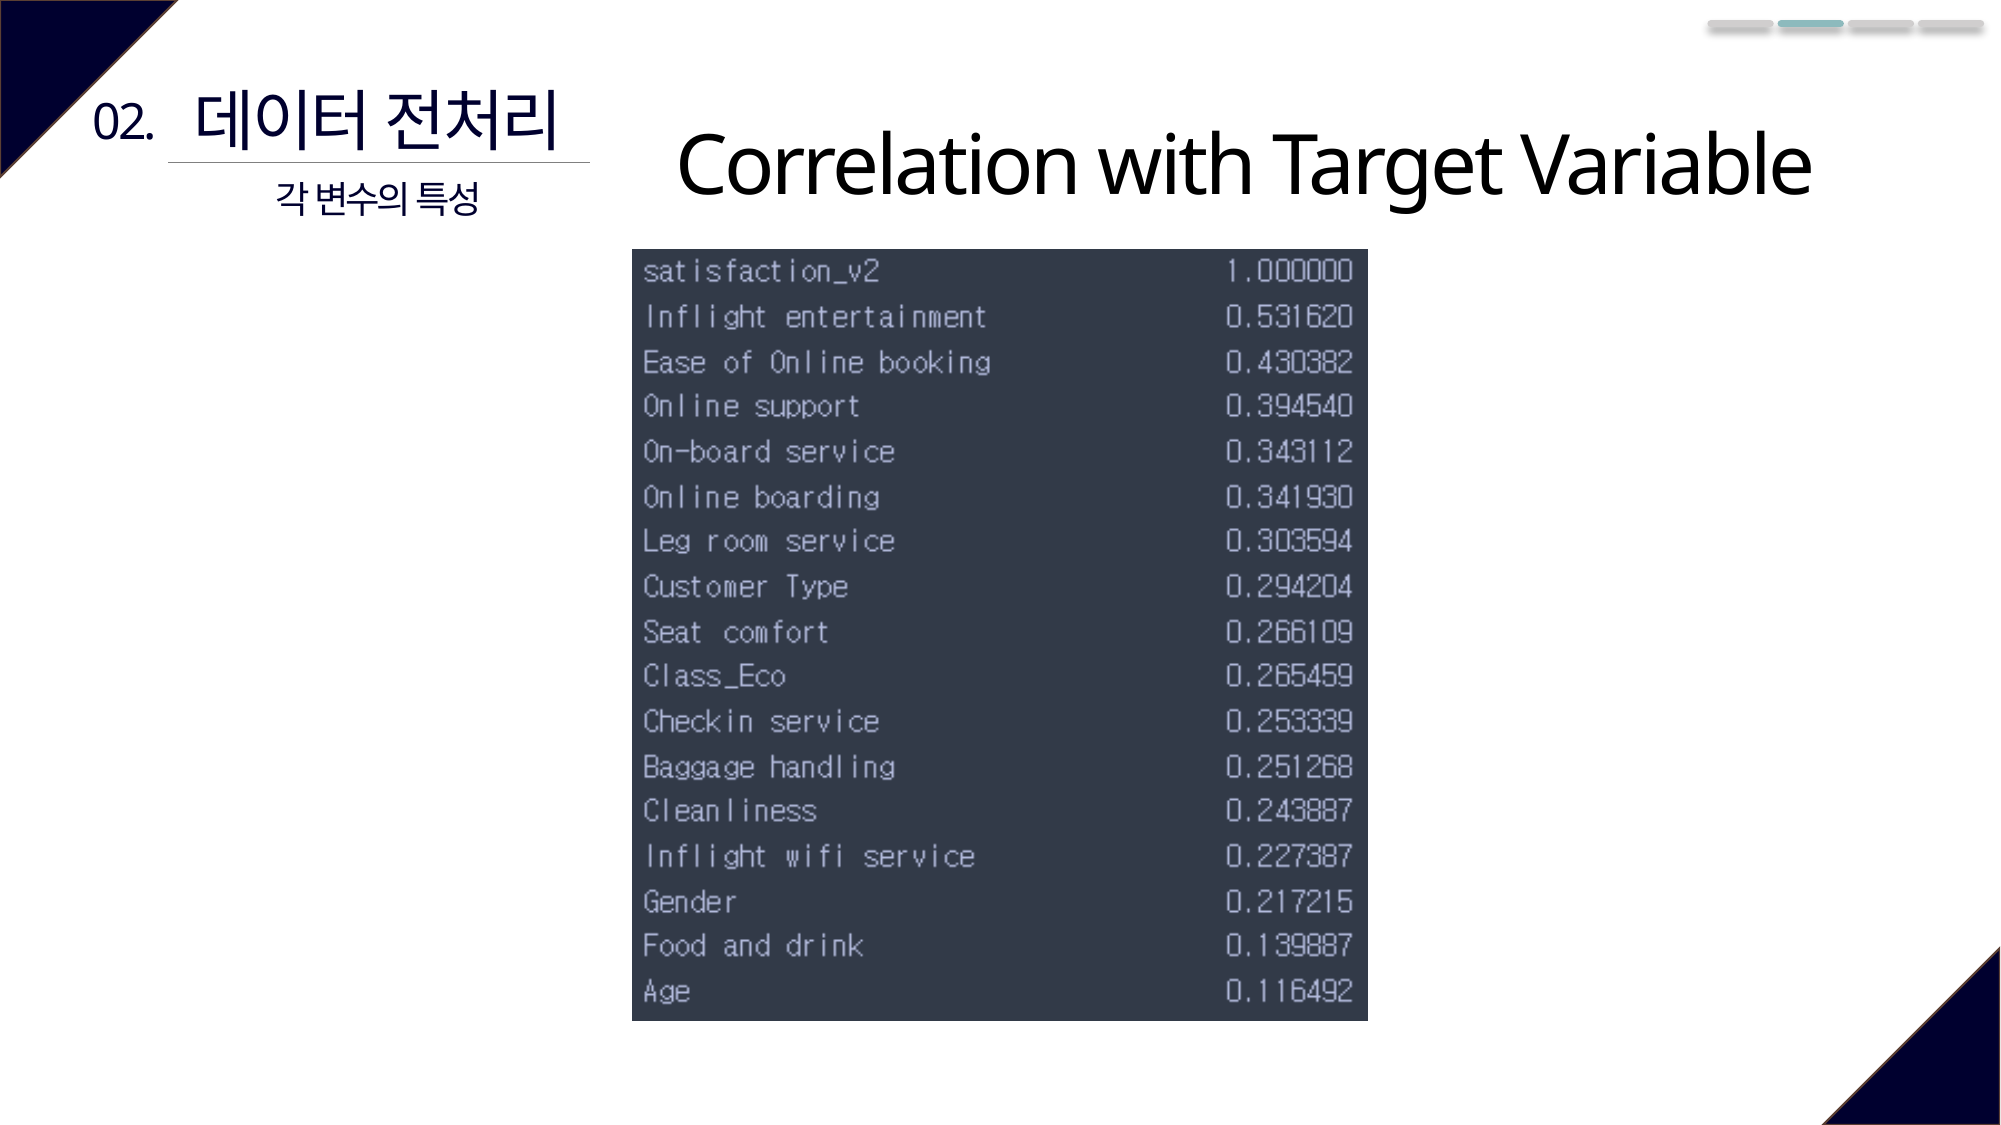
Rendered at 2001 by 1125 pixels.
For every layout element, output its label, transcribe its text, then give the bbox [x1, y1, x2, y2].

text_box 데이터 전처리 [178, 71, 578, 162]
text_box 데이터 전처리 [178, 163, 578, 167]
text_box Correlation with Target Variable [610, 104, 1881, 219]
text_box 각 변수의 특성 [260, 168, 497, 229]
picture [632, 249, 1368, 1021]
text_box 02. [78, 81, 172, 157]
